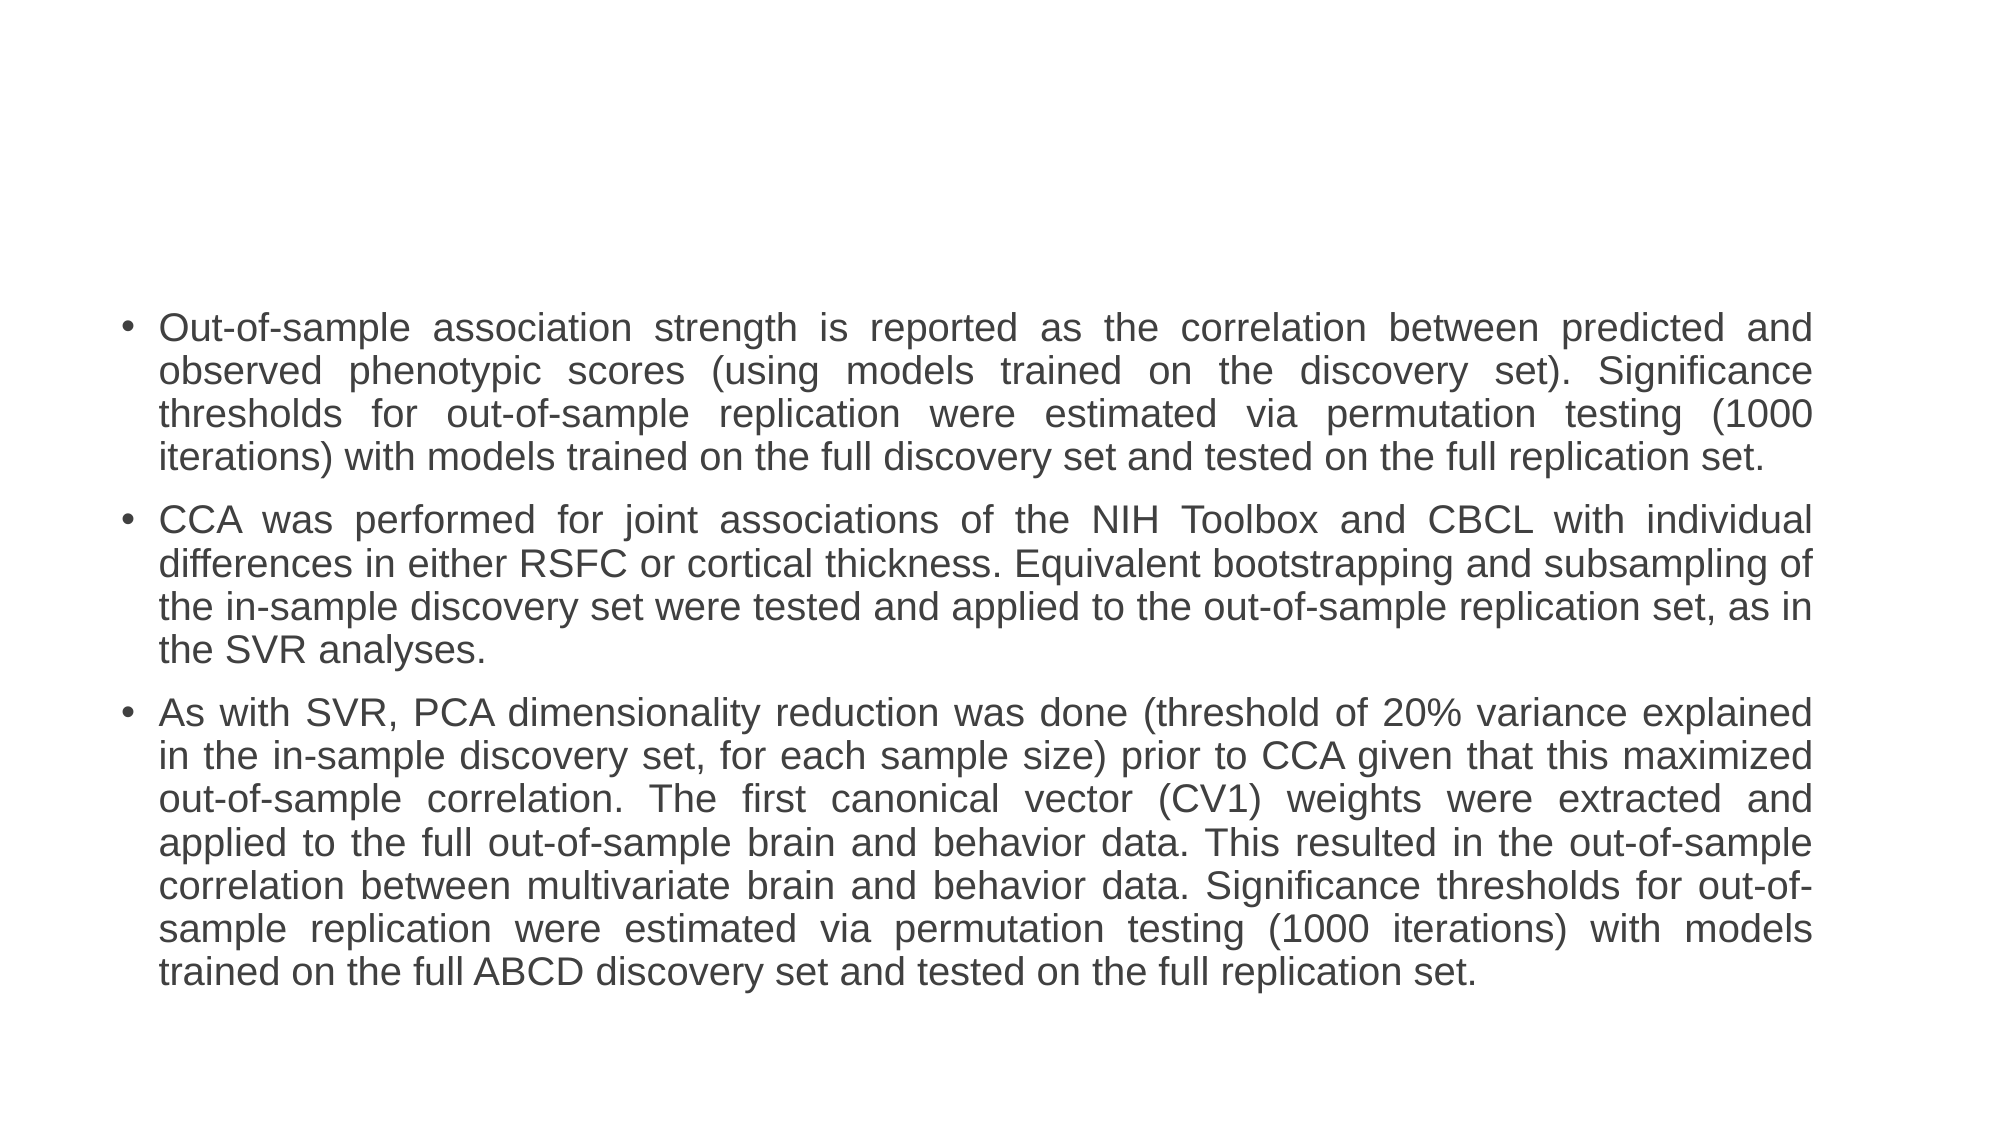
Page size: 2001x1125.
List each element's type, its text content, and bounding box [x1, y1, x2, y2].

list Out-of-sample association strength is reported as the correlation between predicted and observed phenotypic scores (using models trained on the discovery set). Significance thresholds for out-of-sample replication were estimated via permutation testing (1000 iterations) with models trained on the full discovery set and tested on the full replication set. CCA was performed for joint associations of the NIH Toolbox and CBCL with individual differences in either RSFC or cortical thickness. Equivalent bootstrapping and subsampling of the in-sample discovery set were tested and applied to the out-of-sample replication set, as in the SVR analyses. As with SVR, PCA dimensionality reduction was done (threshold of 20% variance explained in the in-sample discovery set, for each sample size) prior to CCA given that this maximized out-of-sample correlation. The first canonical vector (CV1) weights were extracted and applied to the full out-of-sample brain and behavior data. This resulted in the out-of-sample correlation between multivariate brain and behavior data. Significance thresholds for out-of-sample replication were estimated via permutation testing (1000 iterations) with models trained on the full ABCD discovery set and tested on the full replication set. [106, 299, 1832, 1014]
